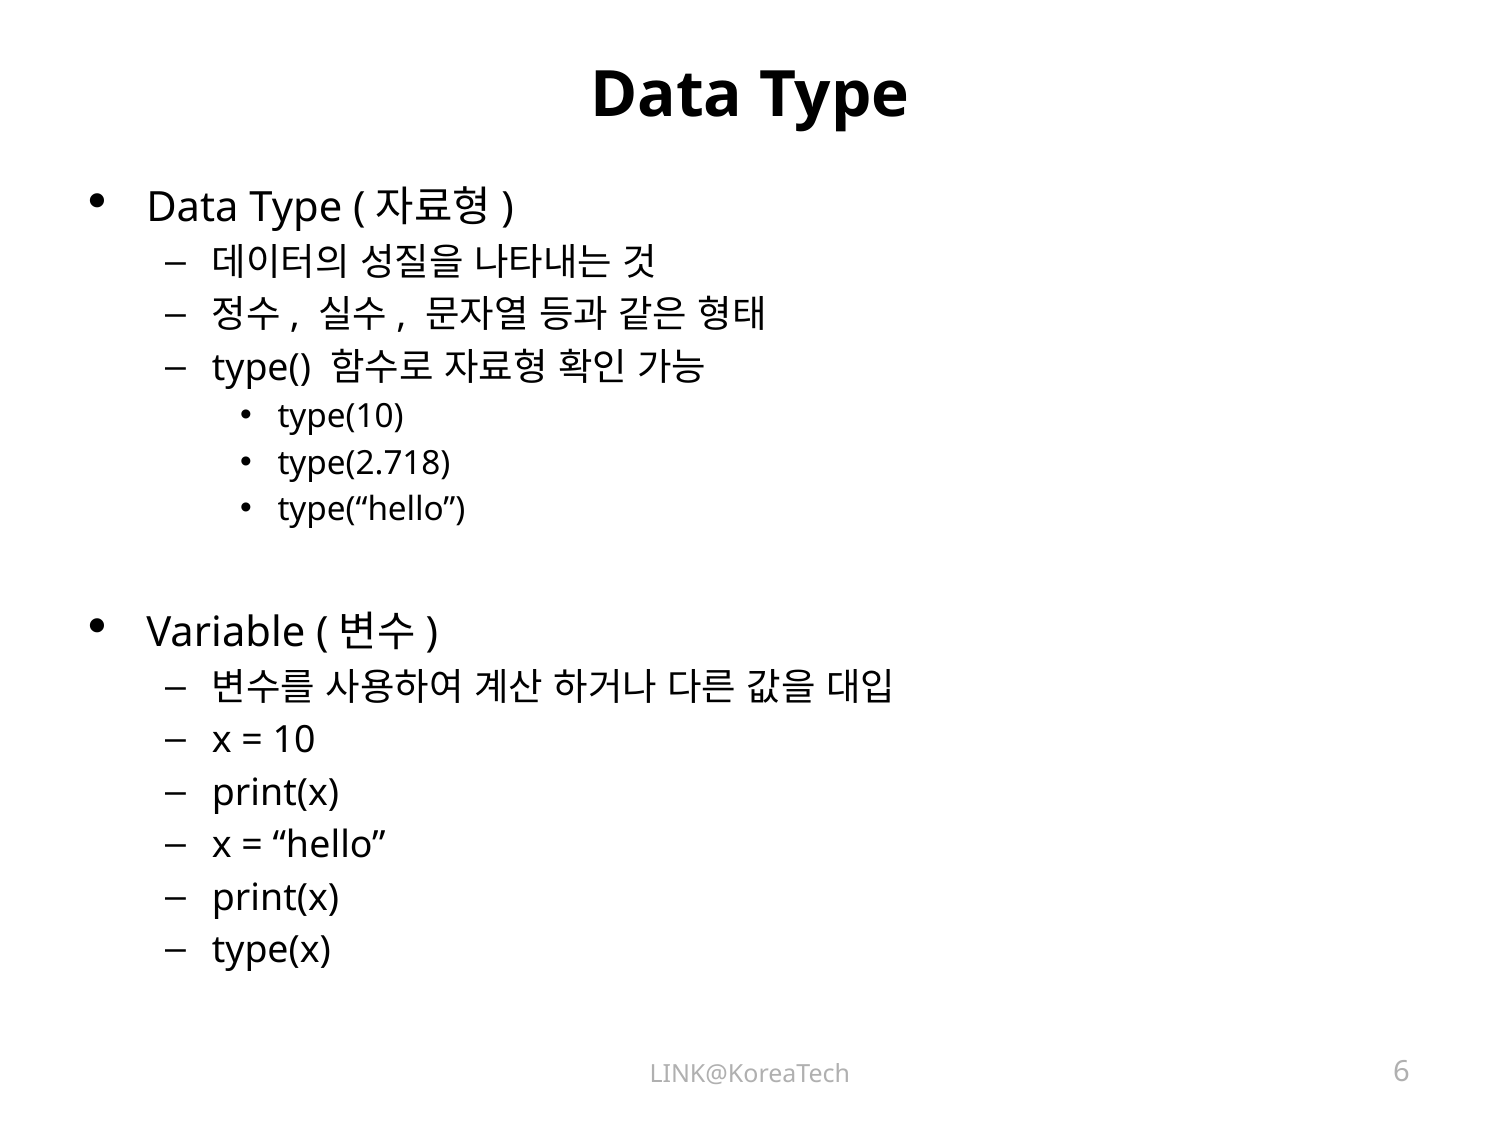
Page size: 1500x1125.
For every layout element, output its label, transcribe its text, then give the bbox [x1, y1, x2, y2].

list Data Type (자료형) 데이터의 성질을 나타내는 것 정수, 실수, 문자열 등과 같은 형태 type() 함수로 자료형 확인 가능 type(10) type(2.718) type(“hello”) Variable (변수) 변수를 사용하여 계산 하거나 다른 값을 대입 x = 10 print(x) x = “hello” print(x) type(x) [75, 172, 1425, 1005]
footer LINK@KoreaTech [419, 1042, 1074, 1103]
title Data Type [75, 45, 1425, 138]
slide_number 6 [1074, 1042, 1425, 1103]
